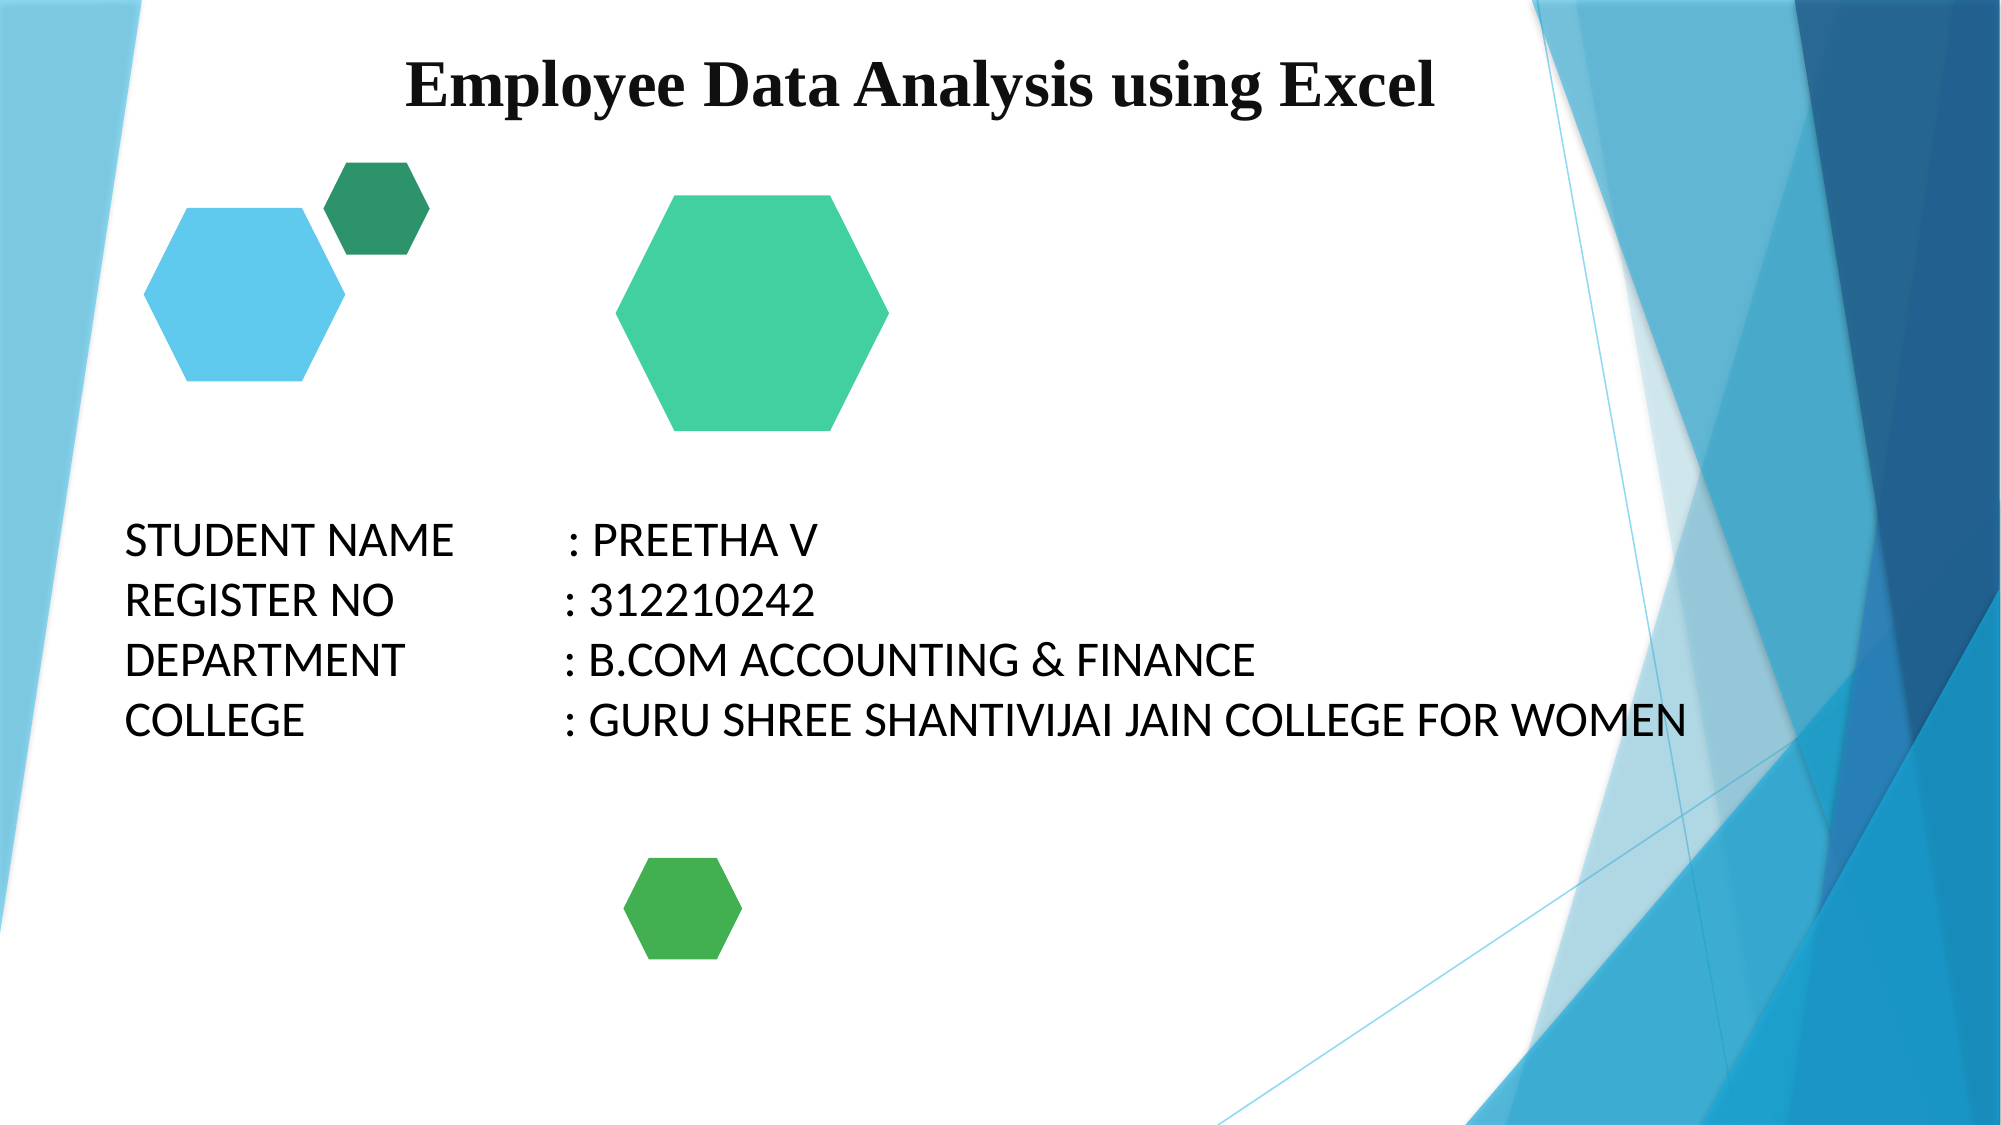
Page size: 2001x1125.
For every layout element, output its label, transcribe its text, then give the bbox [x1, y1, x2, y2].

text_box [615, 195, 890, 432]
text_box [623, 857, 743, 960]
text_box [143, 161, 431, 382]
title Employee Data Analysis using Excel [247, 0, 1452, 128]
subtitle STUDENT NAME : PREETHA V REGISTER NO : 312210242 DEPARTMENT : B.COM ACCOUNTING & FINANCE COLLEGE : GURU SHREE SHANTIVIJAI JAIN COLLEGE FOR WOMEN [109, 499, 2000, 845]
